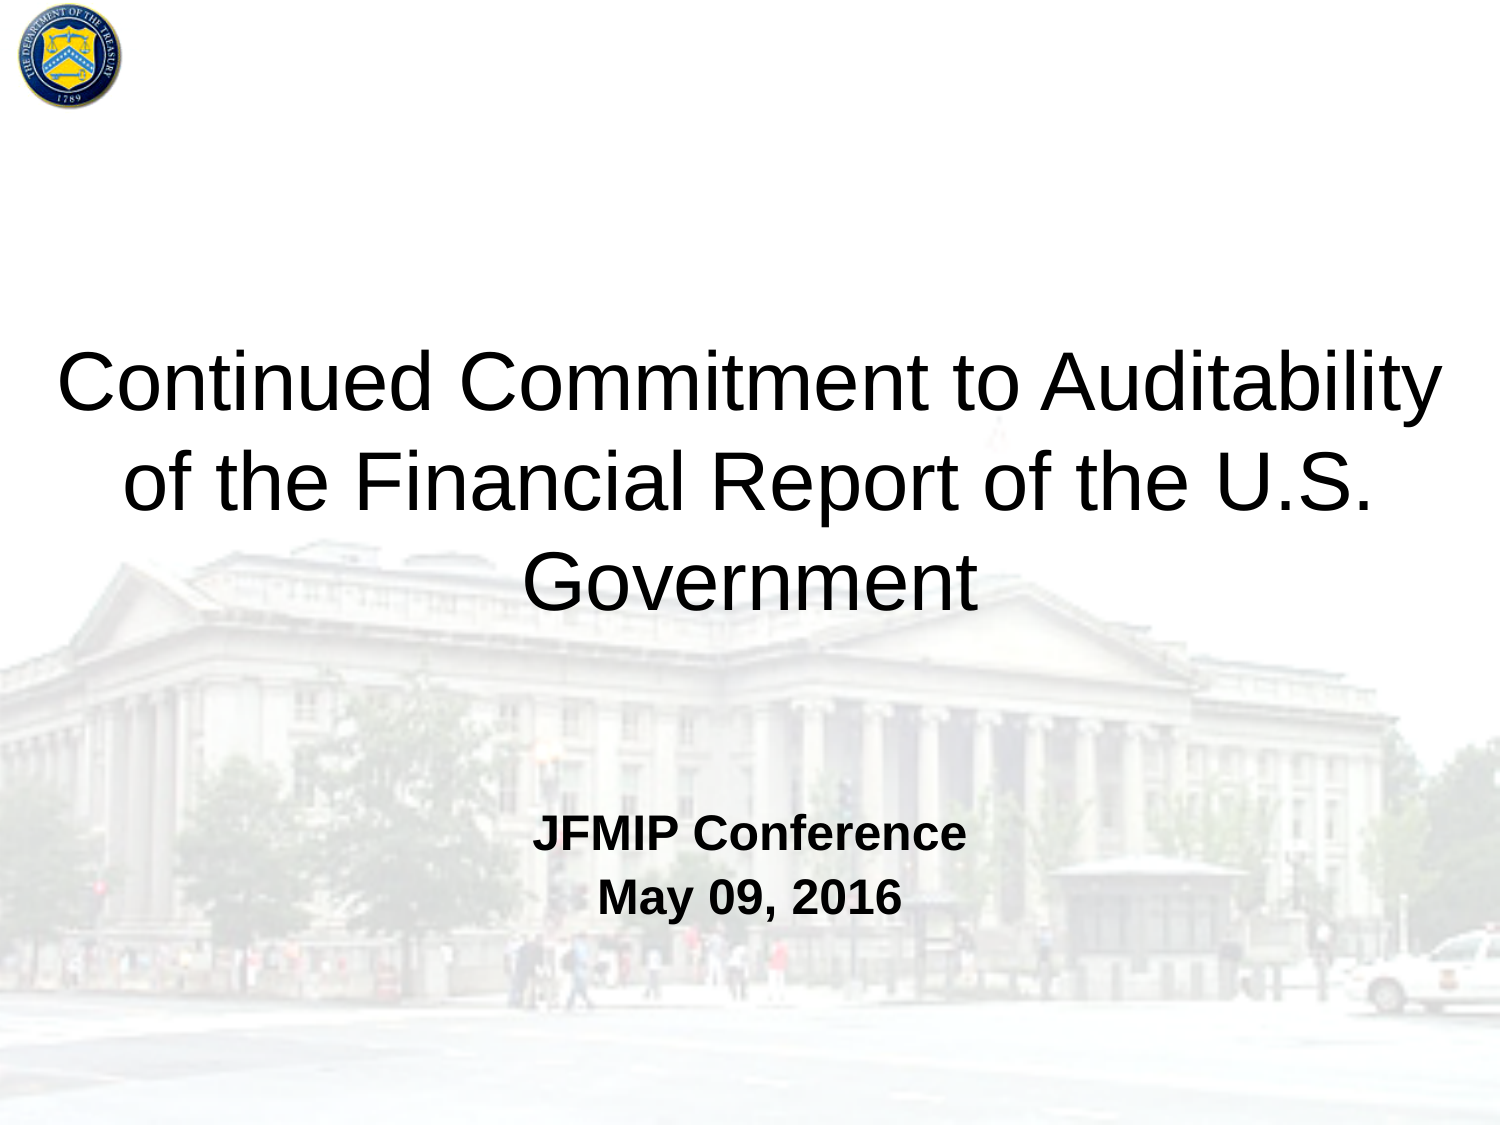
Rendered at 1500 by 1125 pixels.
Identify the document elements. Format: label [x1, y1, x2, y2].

picture [0, 0, 138, 114]
picture [0, 327, 1500, 1125]
